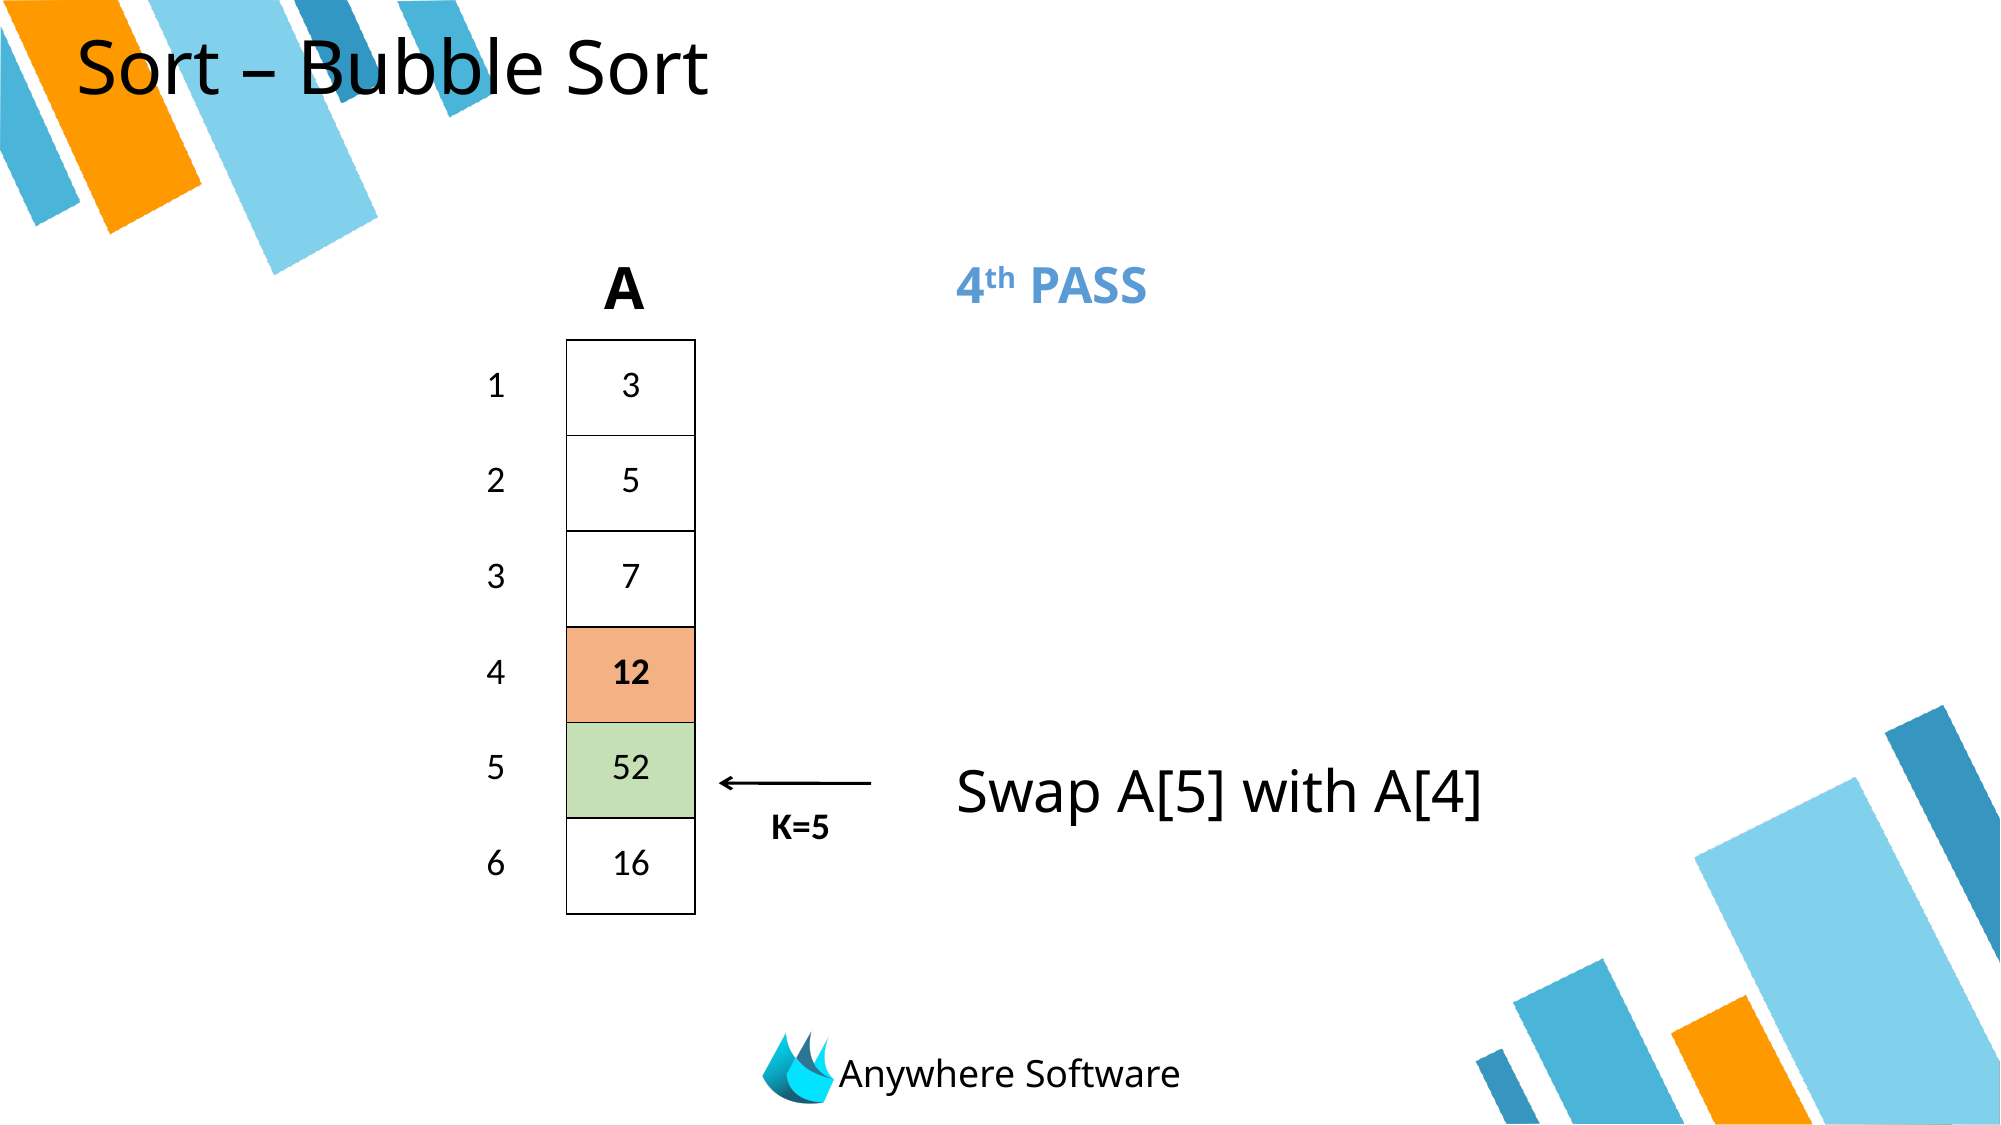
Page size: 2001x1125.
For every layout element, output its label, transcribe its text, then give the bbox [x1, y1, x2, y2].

table_cell 5 [567, 436, 694, 530]
table_cell 52 [567, 723, 694, 817]
table_cell 6 [461, 818, 531, 914]
text_box Κ=5 [718, 794, 883, 855]
table_cell 5 [461, 723, 531, 818]
table_cell 2 [461, 436, 531, 531]
table_cell 3 [461, 531, 531, 627]
table_header 1 [461, 340, 531, 436]
table_cell 4 [461, 627, 531, 723]
table_header 3 [567, 341, 694, 435]
text_box Swap A[5] with A[4] [941, 746, 1715, 902]
text_box 4th PASS [941, 246, 1715, 321]
text_box A [530, 244, 719, 330]
table_cell 16 [567, 819, 694, 913]
picture [0, 0, 2000, 1125]
table_cell 12 [567, 628, 694, 722]
table_cell 7 [567, 532, 694, 626]
text_box Sort – Bubble Sort [61, 22, 1863, 165]
